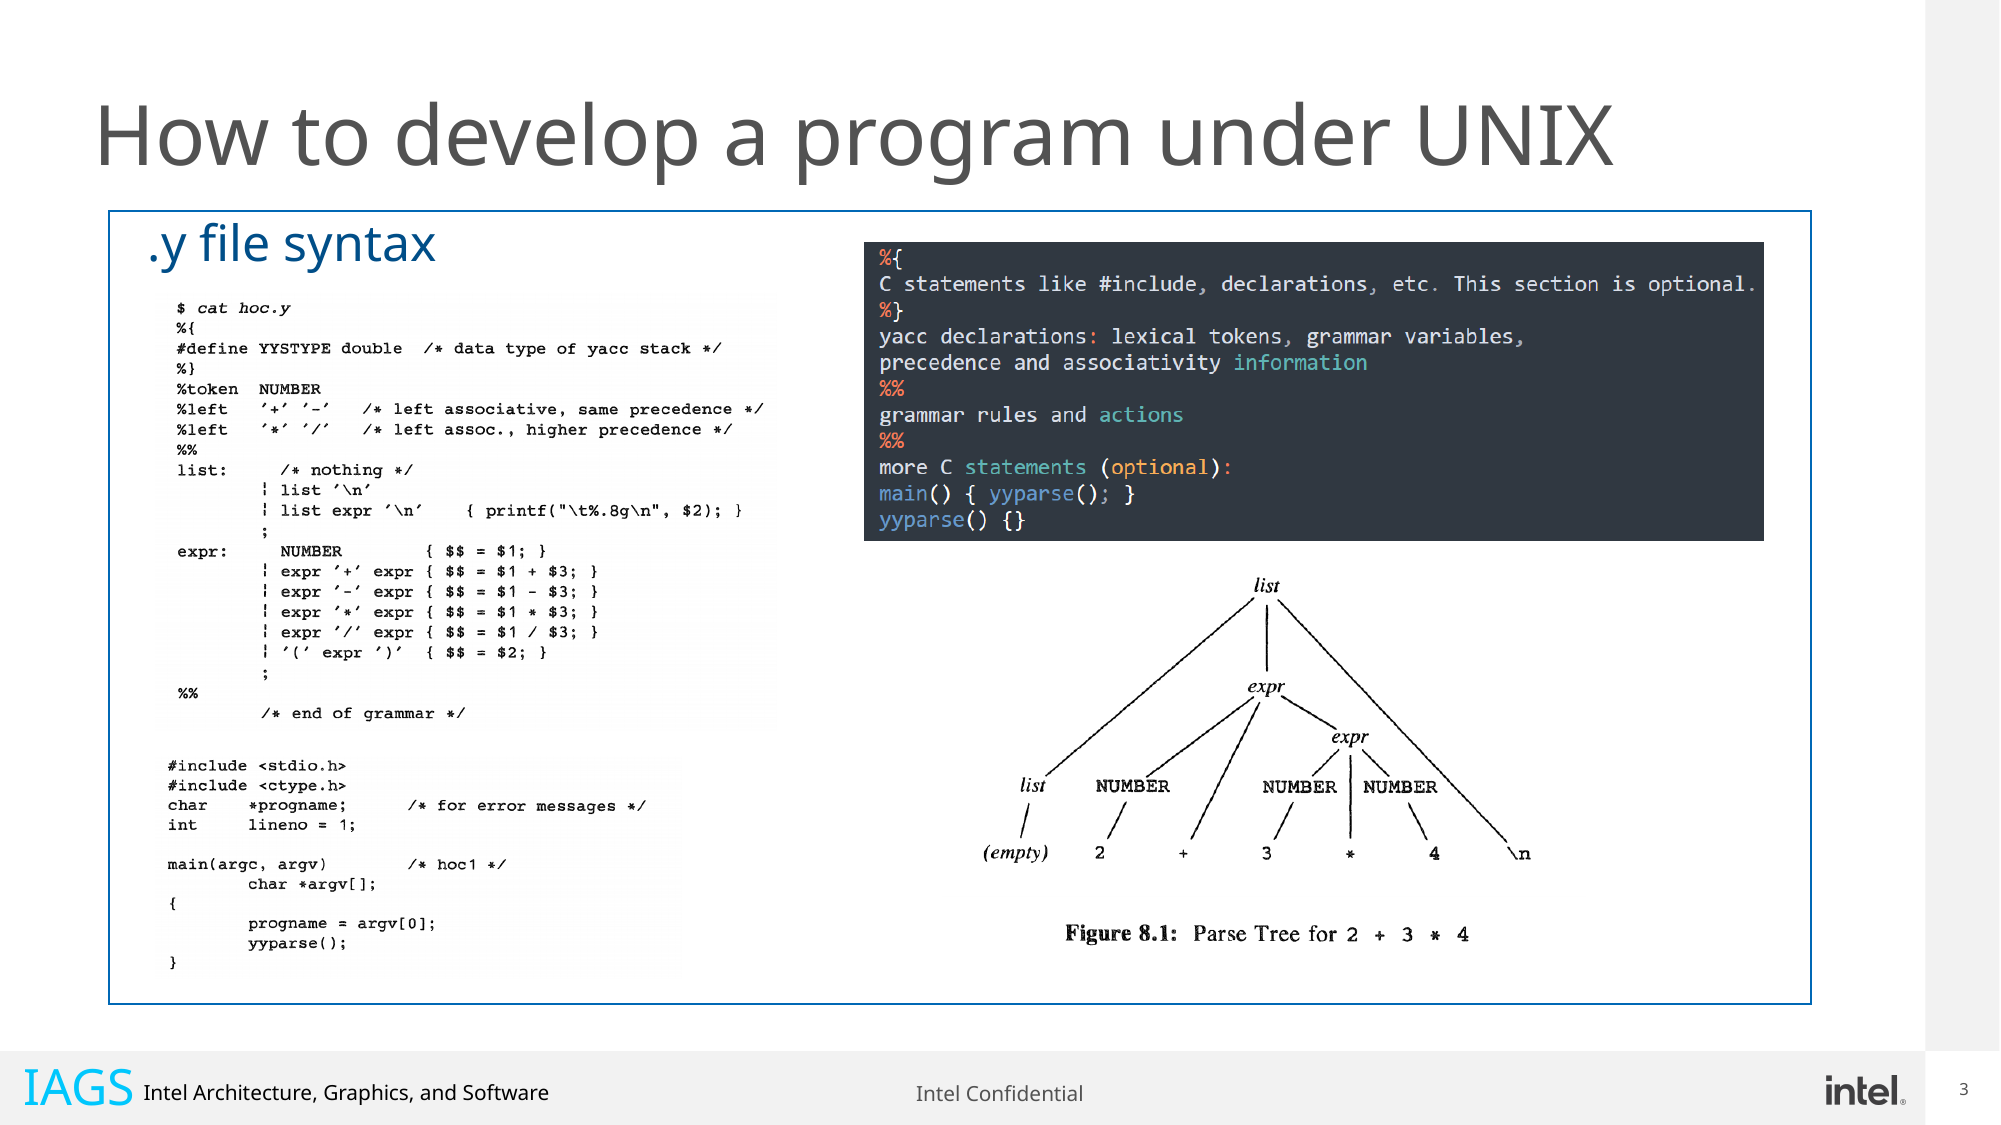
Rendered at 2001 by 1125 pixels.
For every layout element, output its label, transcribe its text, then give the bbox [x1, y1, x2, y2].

text_box .y file syntax [108, 211, 1811, 1005]
picture [1826, 1075, 1906, 1105]
picture [154, 292, 777, 731]
title How to develop a program under UNIX [93, 93, 1901, 251]
picture [154, 756, 683, 979]
picture [942, 556, 1586, 967]
picture [864, 242, 1764, 541]
